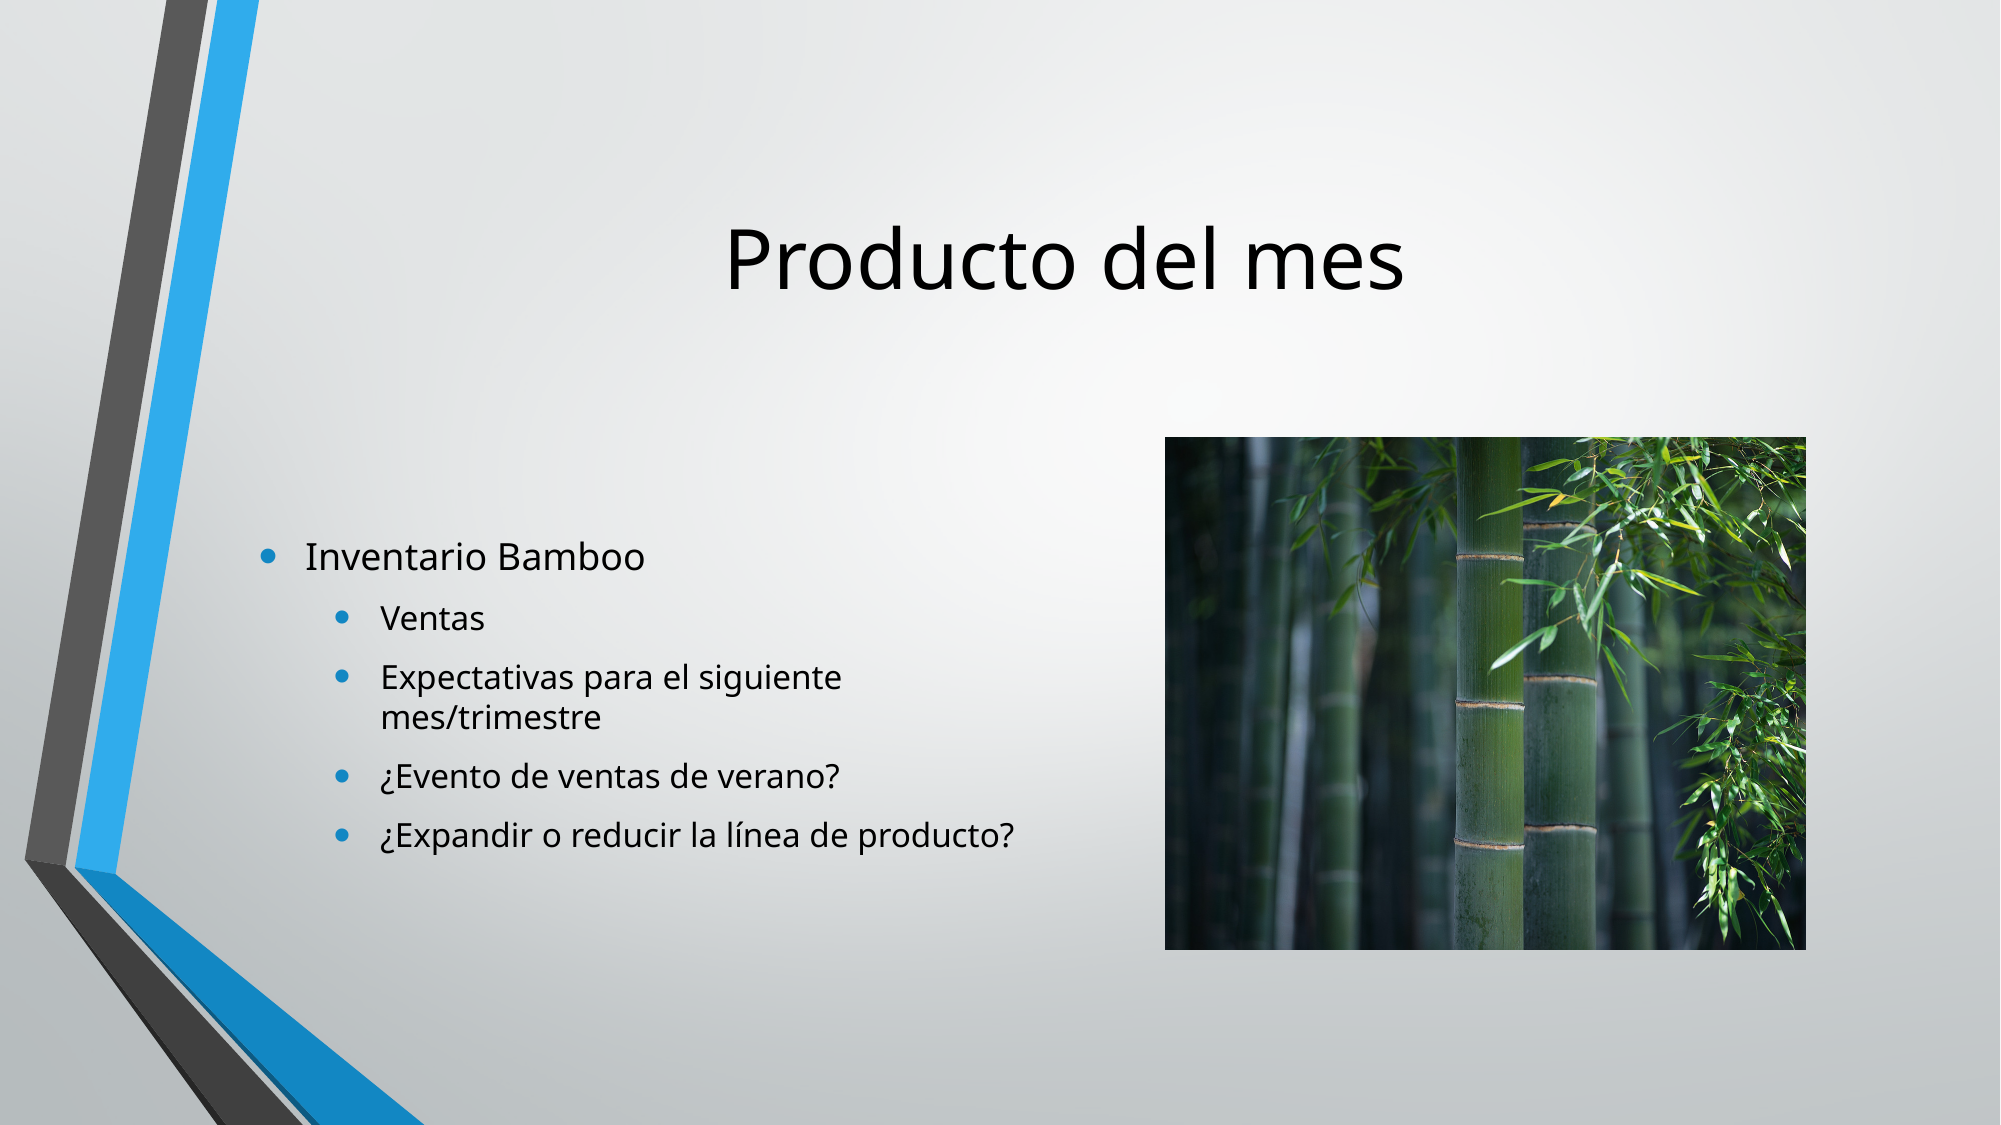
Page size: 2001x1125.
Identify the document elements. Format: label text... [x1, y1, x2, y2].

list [1165, 437, 1806, 950]
title Producto del mes [243, 112, 1887, 400]
list Inventario Bamboo Ventas Expectativas para el siguiente mes/trimestre ¿Evento de ventas de verano? ¿Expandir o reducir la línea de producto? [243, 437, 1047, 950]
